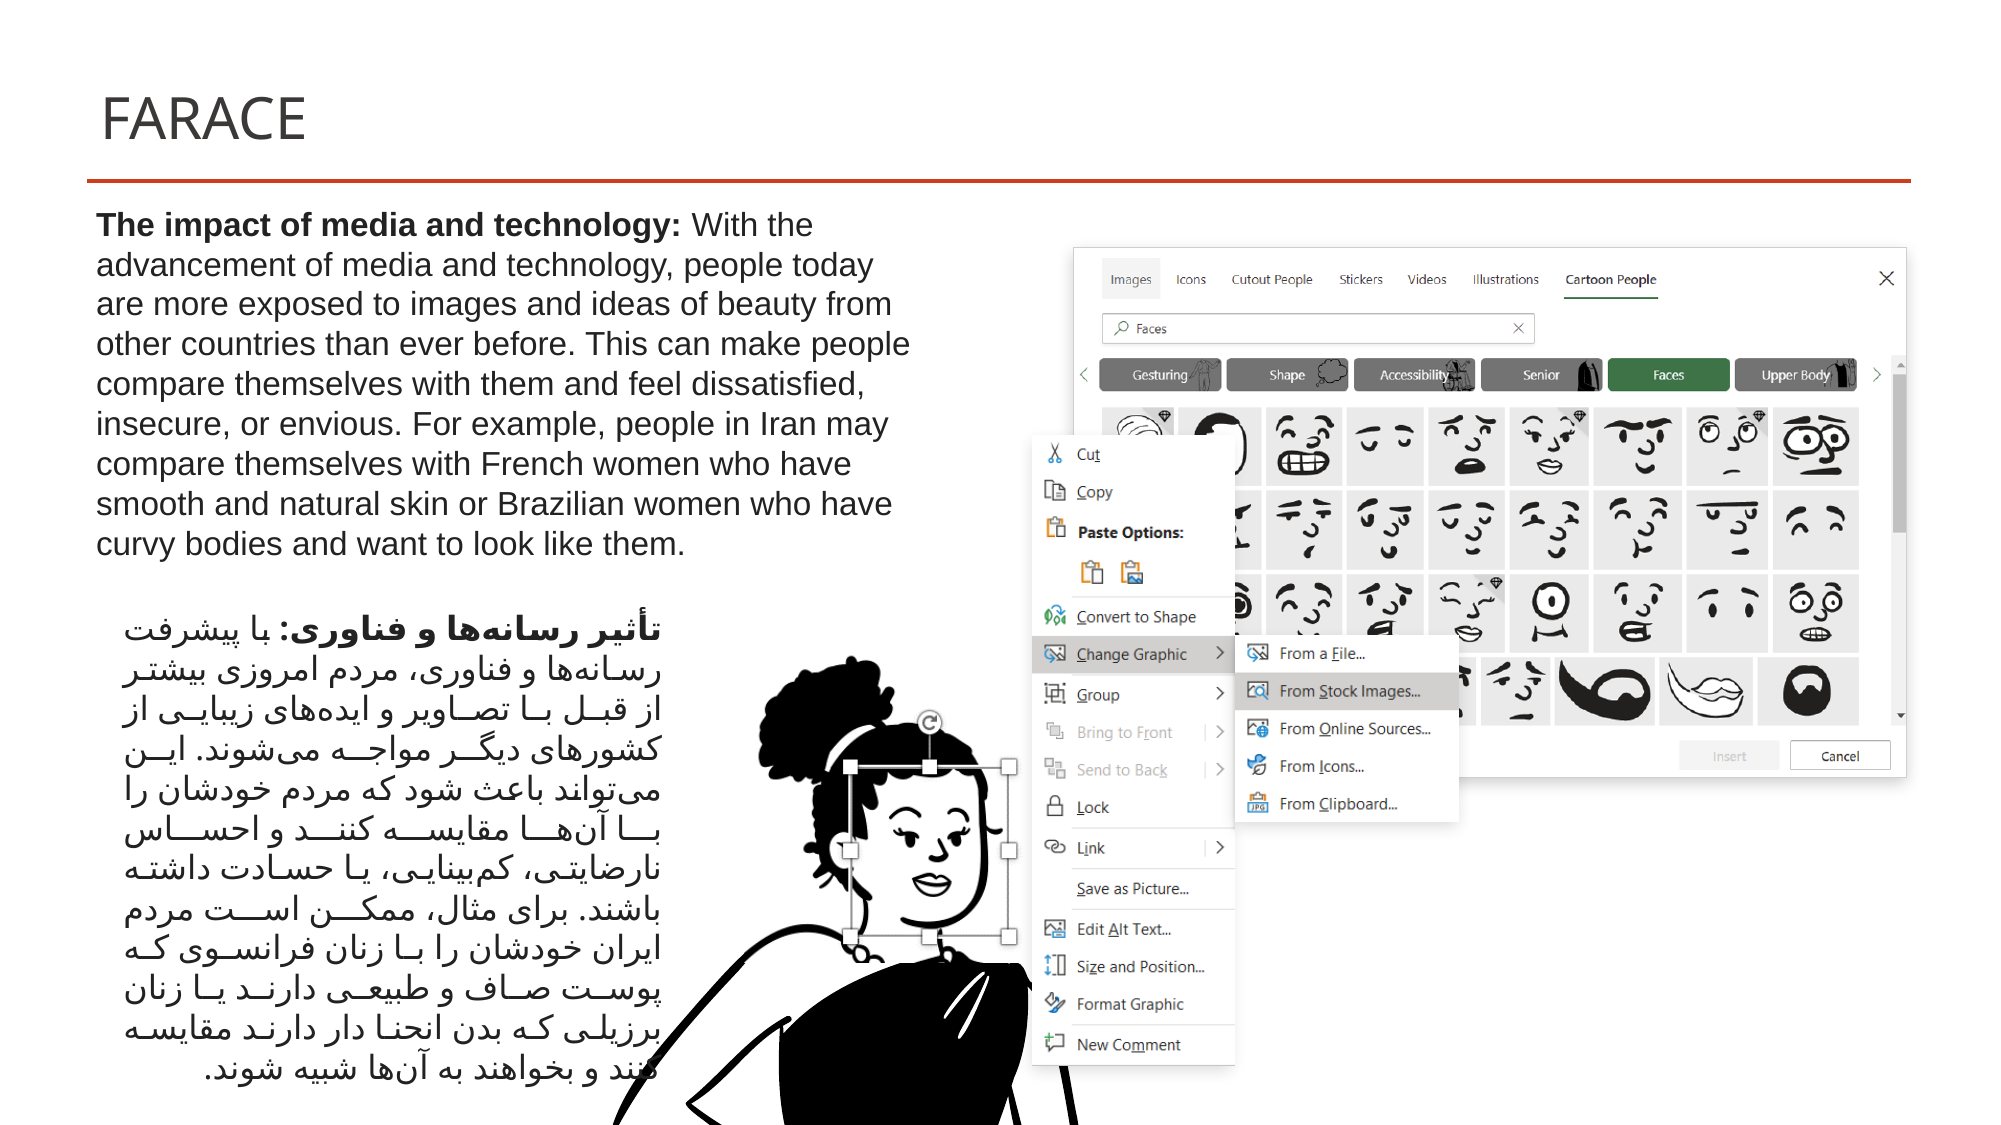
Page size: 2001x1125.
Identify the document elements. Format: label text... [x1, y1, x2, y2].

text_box The impact of media and technology: With the advancement of media and technology, people today are more exposed to images and ideas of beauty from other countries than ever before. This can make people compare themselves with them and feel dissatisfied, insecure, or envious. For example, people in Iran may compare themselves with French women who have smooth and natural skin or Brazilian women who have curvy bodies and want to look like them. [81, 195, 947, 570]
text_box تأثیر رسانه‌ها و فناوری: با پیشرفت رسانه‌ها و فناوری، مردم امروزی بیشتر از قبل با تصاویر و ایده‌های زیبایی از کشورهای دیگر مواجه می‌شوند. این می‌تواند باعث شود که مردم خودشان را با آن‌ها مقایسه کنند و احساس نارضایتی، کم‌بینایی، یا حسادت داشته باشند. برای مثال، ممکن است مردم ایران خودشان را با زنان فرانسوی که پوست صاف و طبیعی دارند یا زنان برزیلی که بدن انحنا دار دارند مقایسه کنند و بخواهند به آن‌ها شبیه شوند. [108, 599, 677, 1094]
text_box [1032, 435, 1459, 1066]
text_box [377, 640, 1098, 1125]
picture [1074, 248, 1907, 777]
title FARACE [85, 73, 1926, 179]
